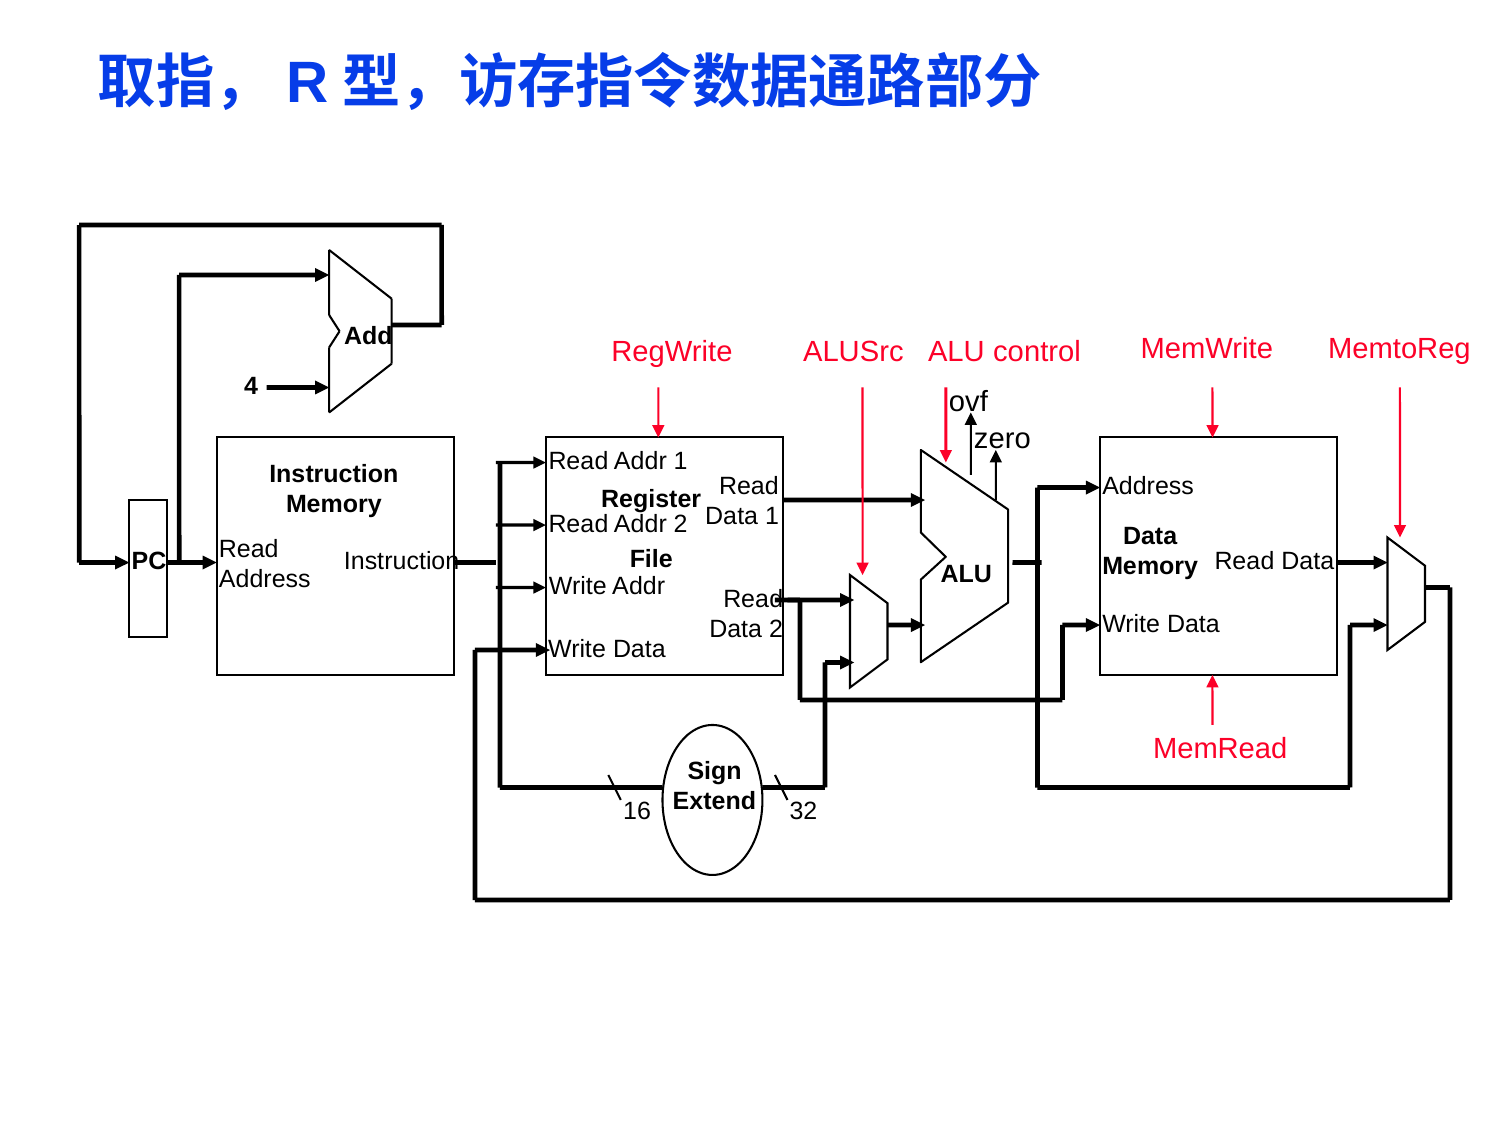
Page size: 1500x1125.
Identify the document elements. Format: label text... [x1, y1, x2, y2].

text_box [78, 224, 1478, 901]
title 取指，R型，访存指令数据通路部分 [86, 49, 1426, 121]
